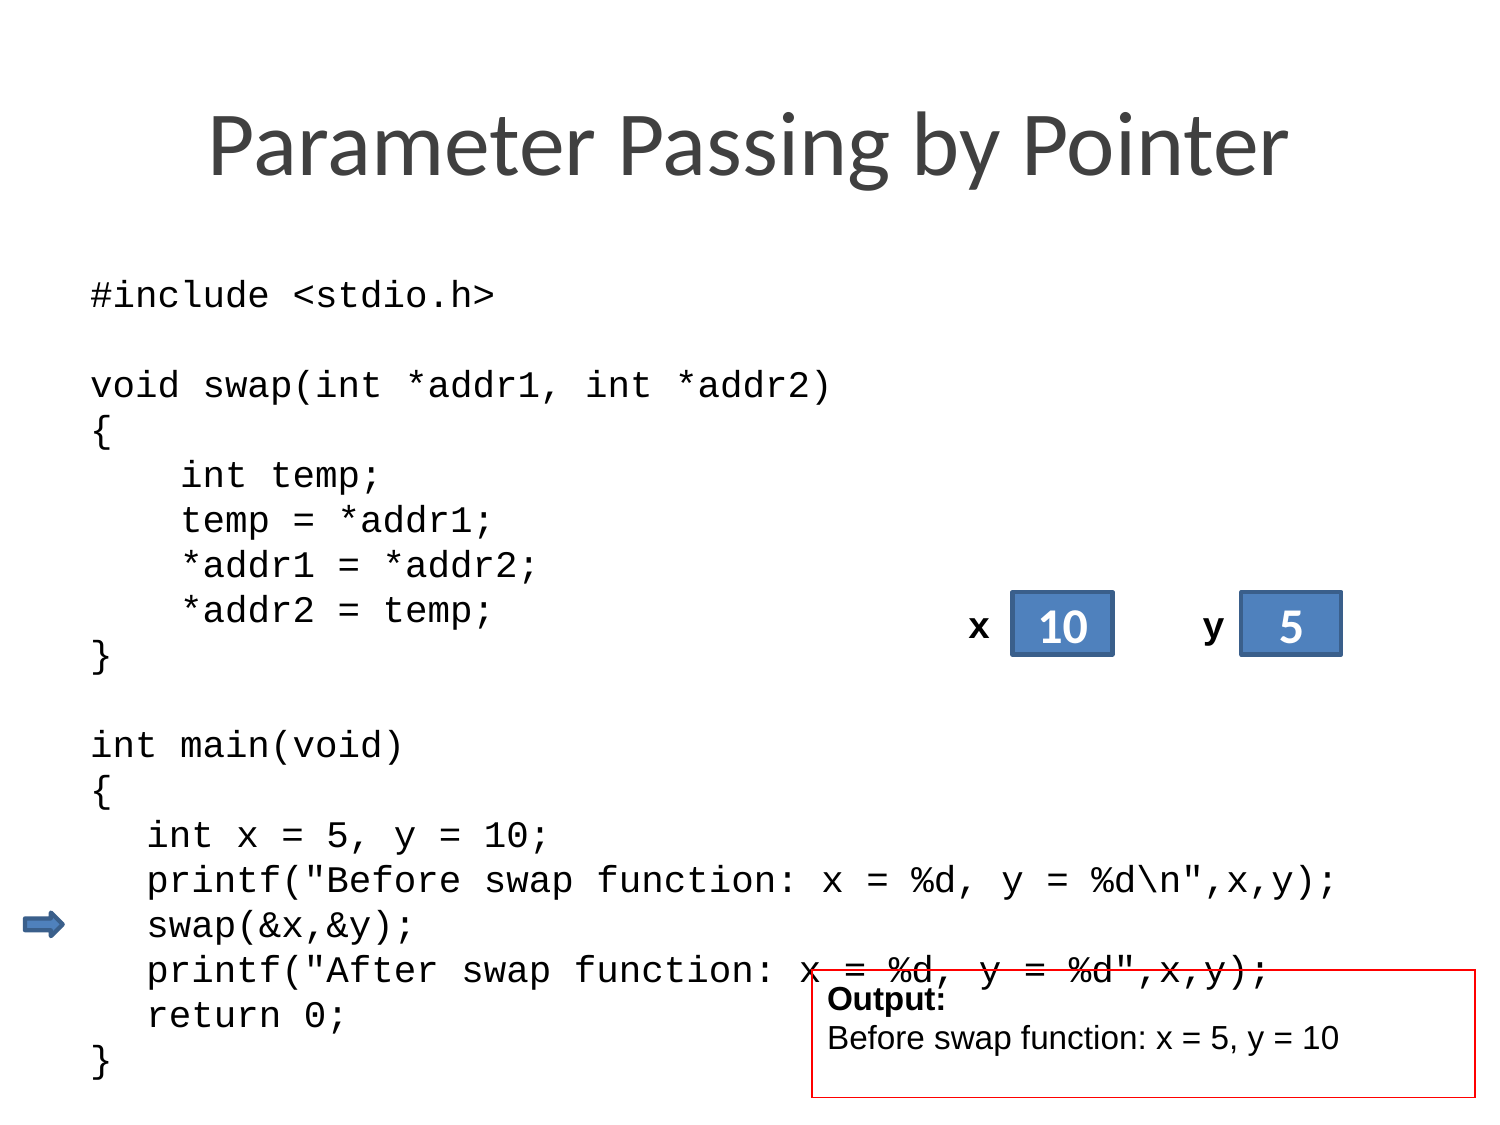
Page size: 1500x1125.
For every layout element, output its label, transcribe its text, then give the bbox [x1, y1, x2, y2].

text_box [22, 910, 65, 939]
text_box 10 [1010, 590, 1115, 657]
text_box Output: Before swap function: x = 5, y = 10 [812, 969, 1475, 1098]
list #include <stdio.h> void swap(int *addr1, int *addr2) { int temp; temp = *addr1; *addr1 = *addr2; *addr2 = temp; } int main(void) { int x = 5, y = 10; printf("Before swap function: x = %d, y = %d\n",x,y); swap(&x,&y); printf("After swap function: x = %d, y = %d",x,y); return 0; } [75, 262, 1425, 1005]
text_box 5 [1239, 590, 1343, 657]
title Parameter Passing by Pointer [75, 45, 1425, 233]
text_box y [1187, 593, 1225, 654]
text_box x [953, 593, 991, 654]
